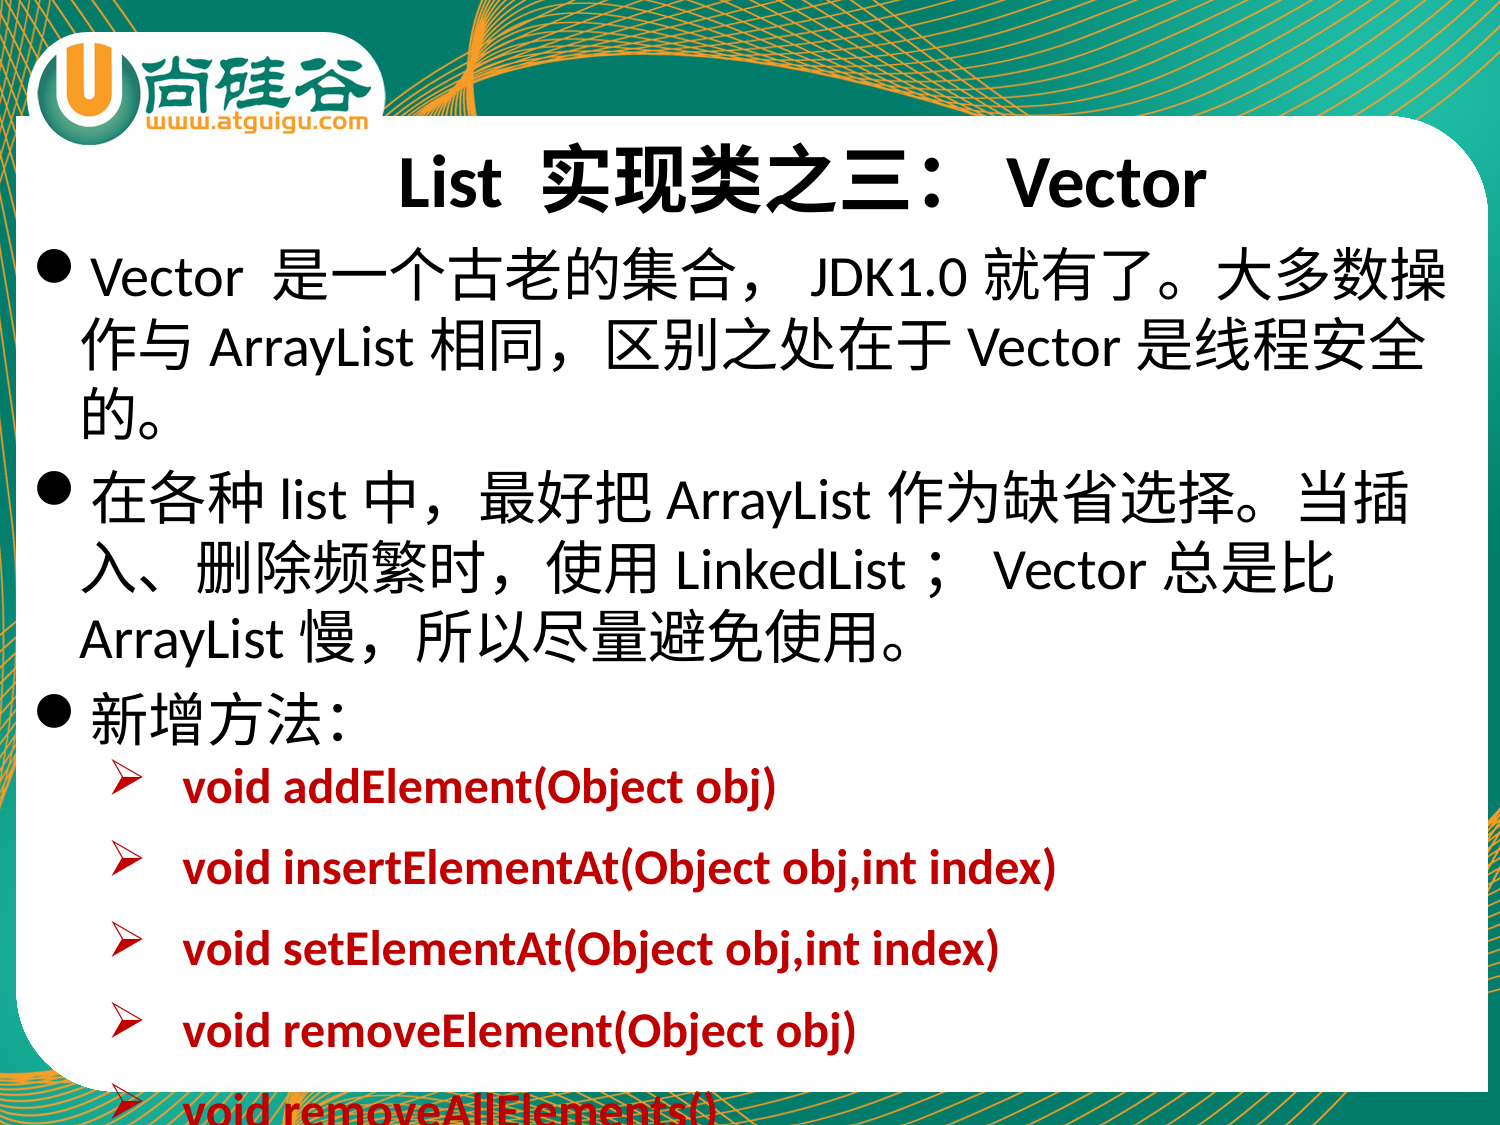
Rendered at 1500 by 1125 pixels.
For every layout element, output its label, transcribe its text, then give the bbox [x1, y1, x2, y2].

picture [0, 0, 1500, 1125]
text_box List 实现类之三：Vector [383, 124, 1282, 230]
text_box Vector 是一个古老的集合，JDK1.0就有了。大多数操作与ArrayList相同，区别之处在于Vector是线程安全的。 在各种list中，最好把ArrayList作为缺省选择。当插入、删除频繁时，使用LinkedList；Vector总是比ArrayList慢，所以尽量避免使用。 新增方法： void addElement(Object obj) void insertElementAt(Object obj,int index) void setElementAt(Object obj,int index) void removeElement(Object obj) void removeAllElements() [17, 230, 1465, 1125]
